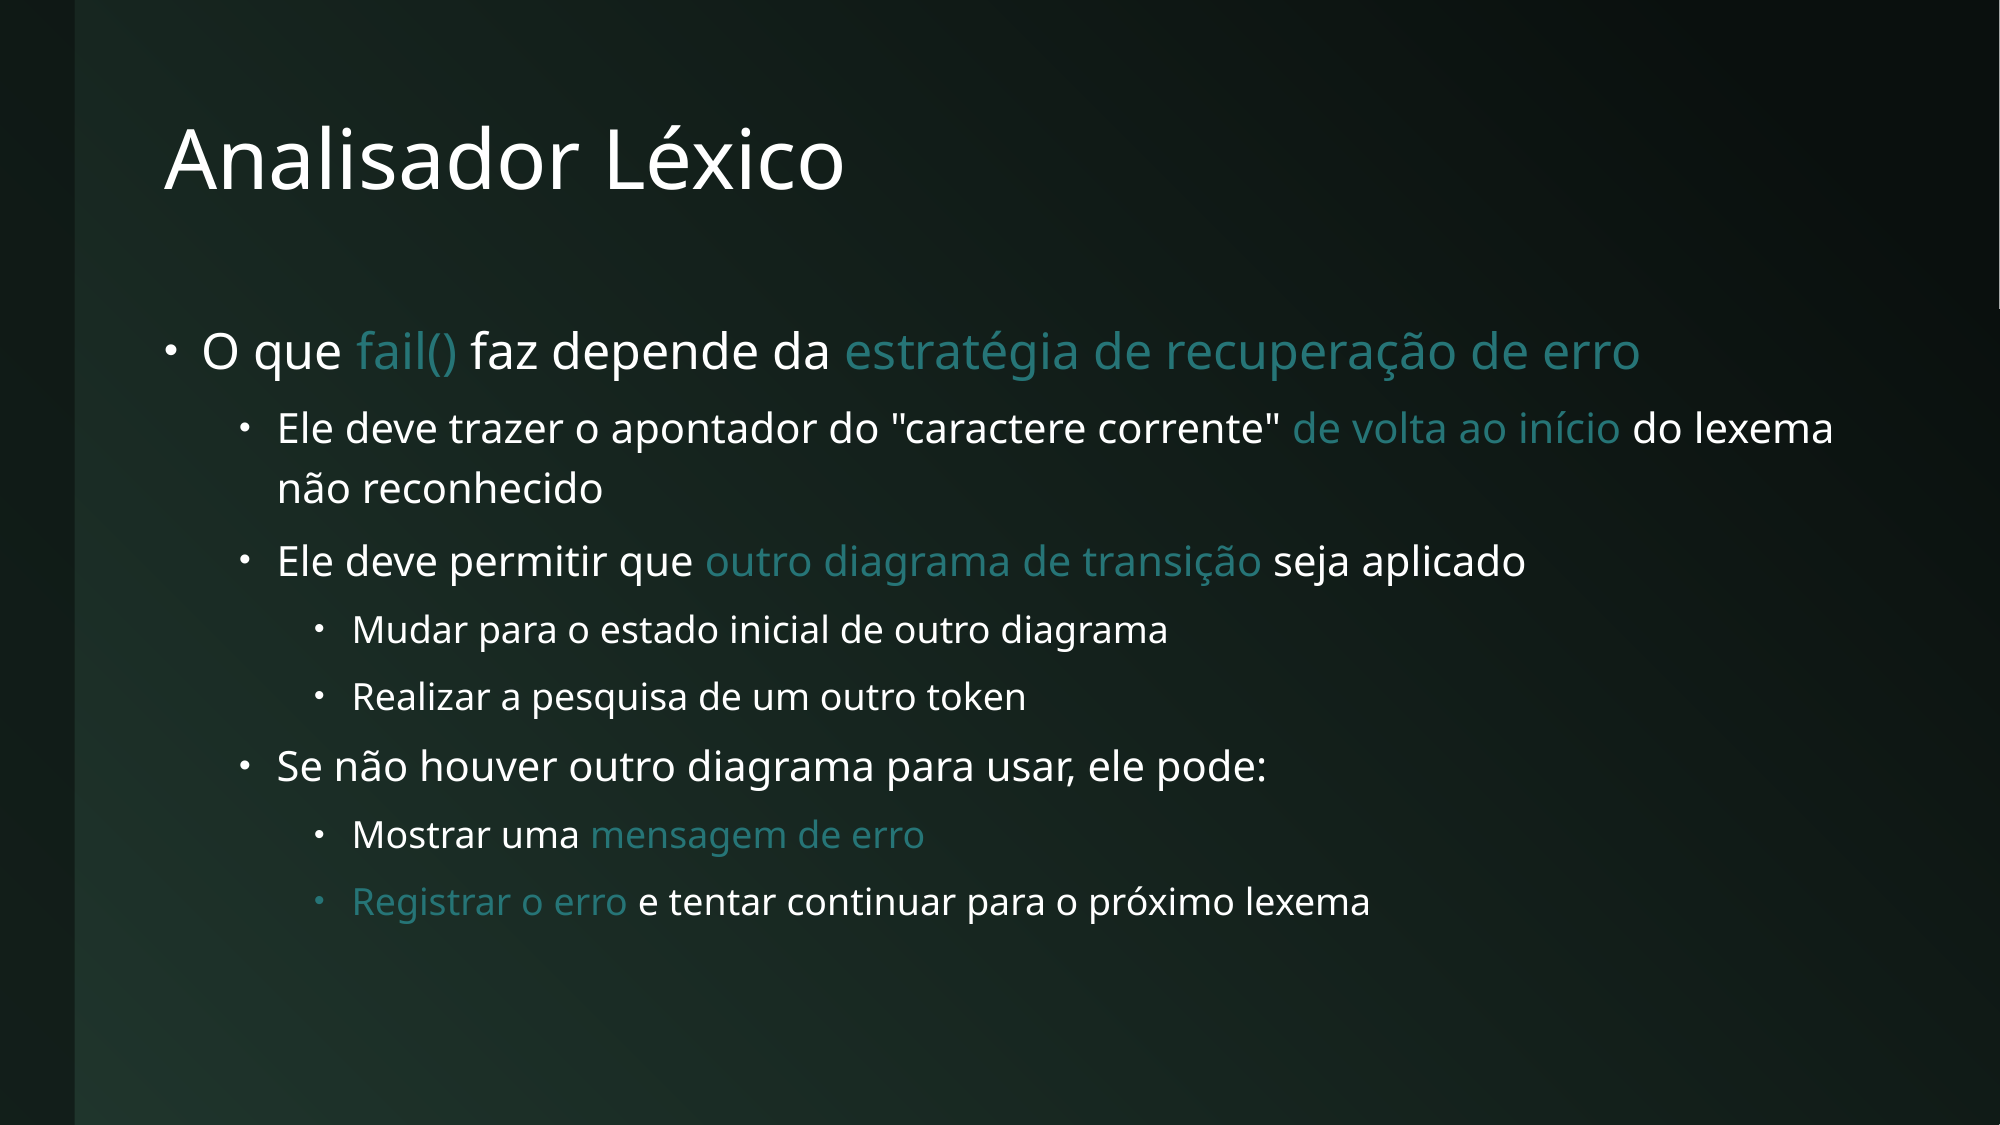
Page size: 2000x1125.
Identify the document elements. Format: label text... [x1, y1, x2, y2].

title Analisador Léxico [149, 62, 1898, 263]
list O que fail() faz depende da estratégia de recuperação de erro Ele deve trazer o apontador do "caractere corrente" de volta ao início do lexema não reconhecido Ele deve permitir que outro diagrama de transição seja aplicado Mudar para o estado inicial de outro diagrama Realizar a pesquisa de um outro token Se não houver outro diagrama para usar, ele pode: Mostrar uma mensagem de erro Registrar o erro e tentar continuar para o próximo lexema [149, 299, 1898, 1025]
